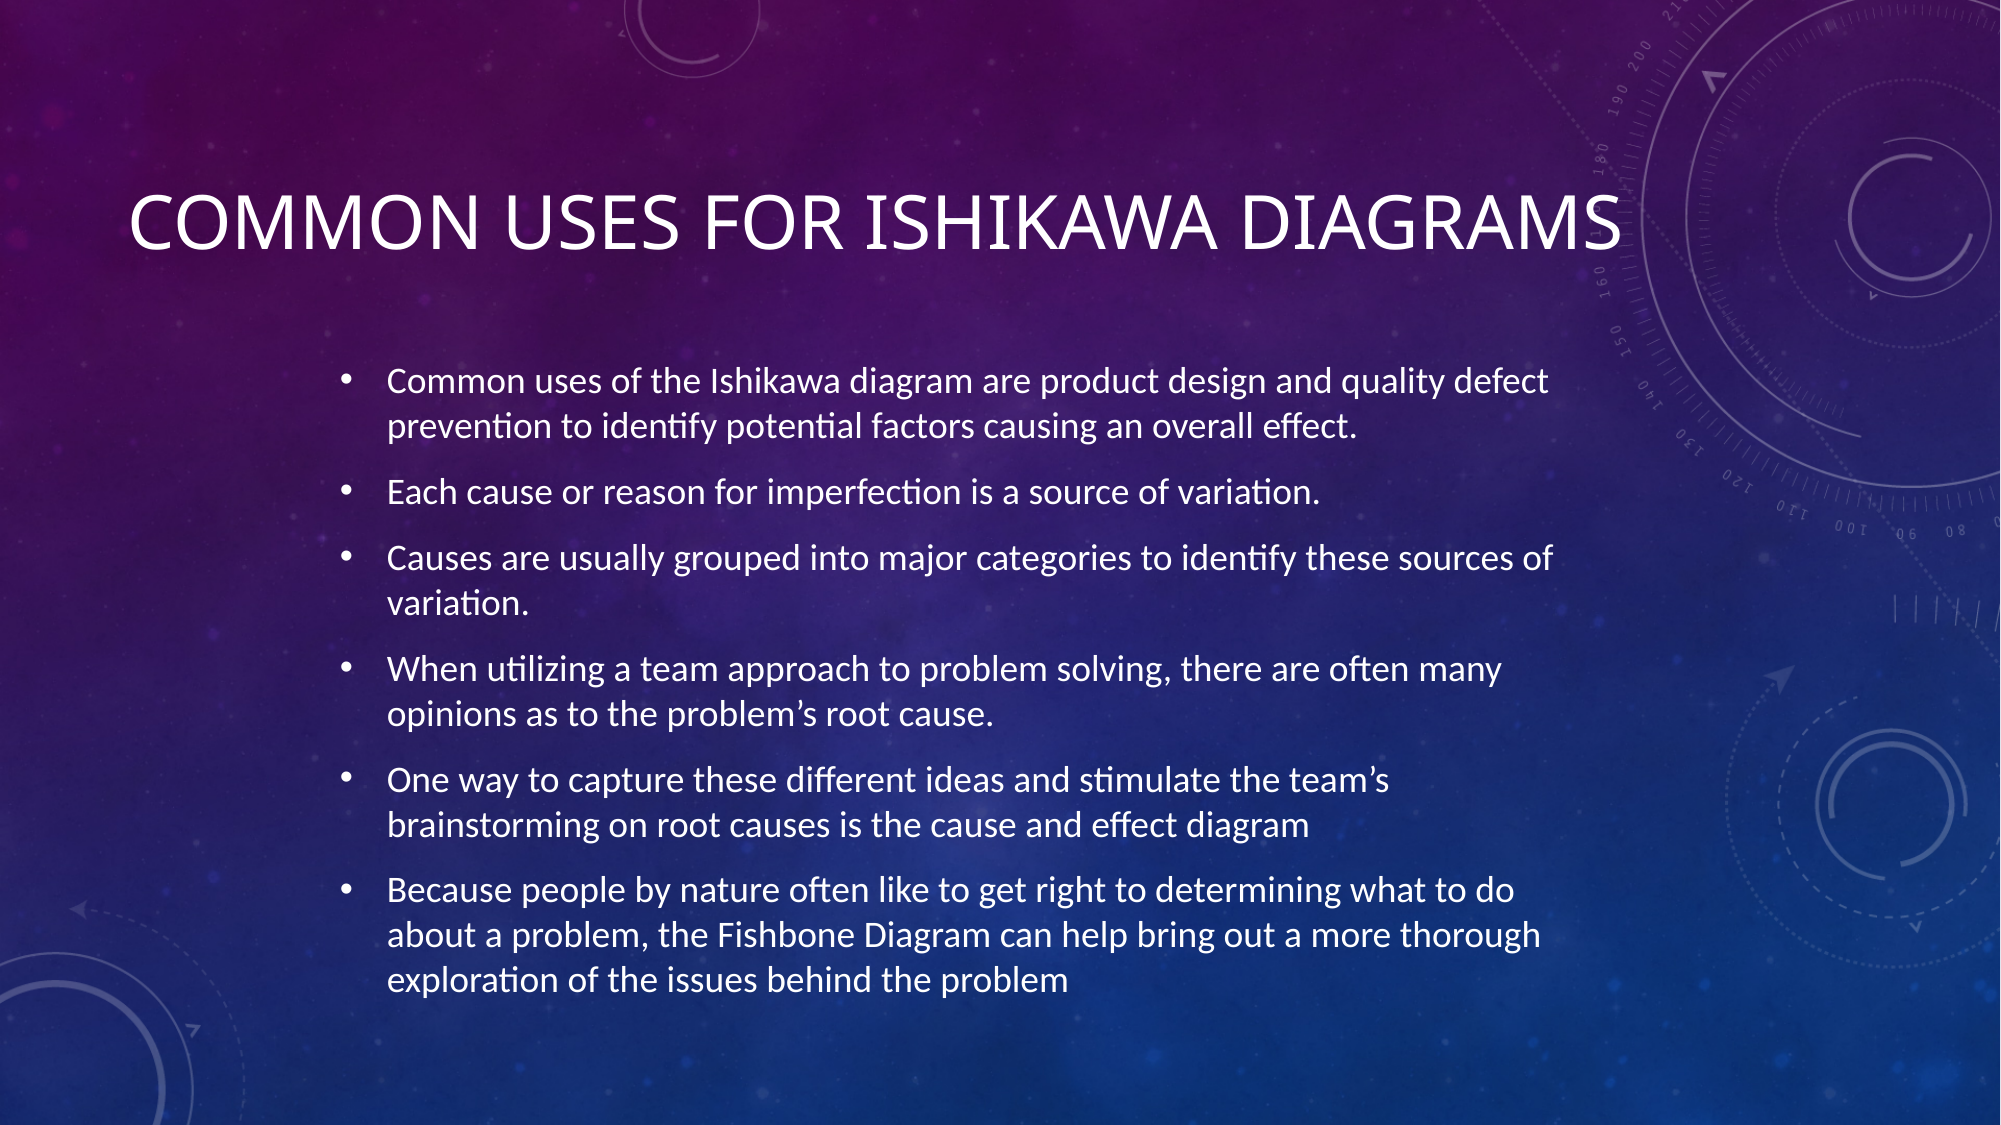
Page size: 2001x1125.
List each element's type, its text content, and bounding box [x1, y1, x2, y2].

list Common uses of the Ishikawa diagram are product design and quality defect prevention to identify potential factors causing an overall effect. Each cause or reason for imperfection is a source of variation. Causes are usually grouped into major categories to identify these sources of variation. When utilizing a team approach to problem solving, there are often many opinions as to the problem’s root cause. One way to capture these different ideas and stimulate the team’s brainstorming on root causes is the cause and effect diagram Because people by nature often like to get right to determining what to do about a problem, the Fishbone Diagram can help bring out a more thorough exploration of the issues behind the problem [324, 317, 1600, 1039]
title Common Uses for Ishikawa Diagrams [112, 99, 1775, 339]
picture [0, 0, 2001, 1125]
